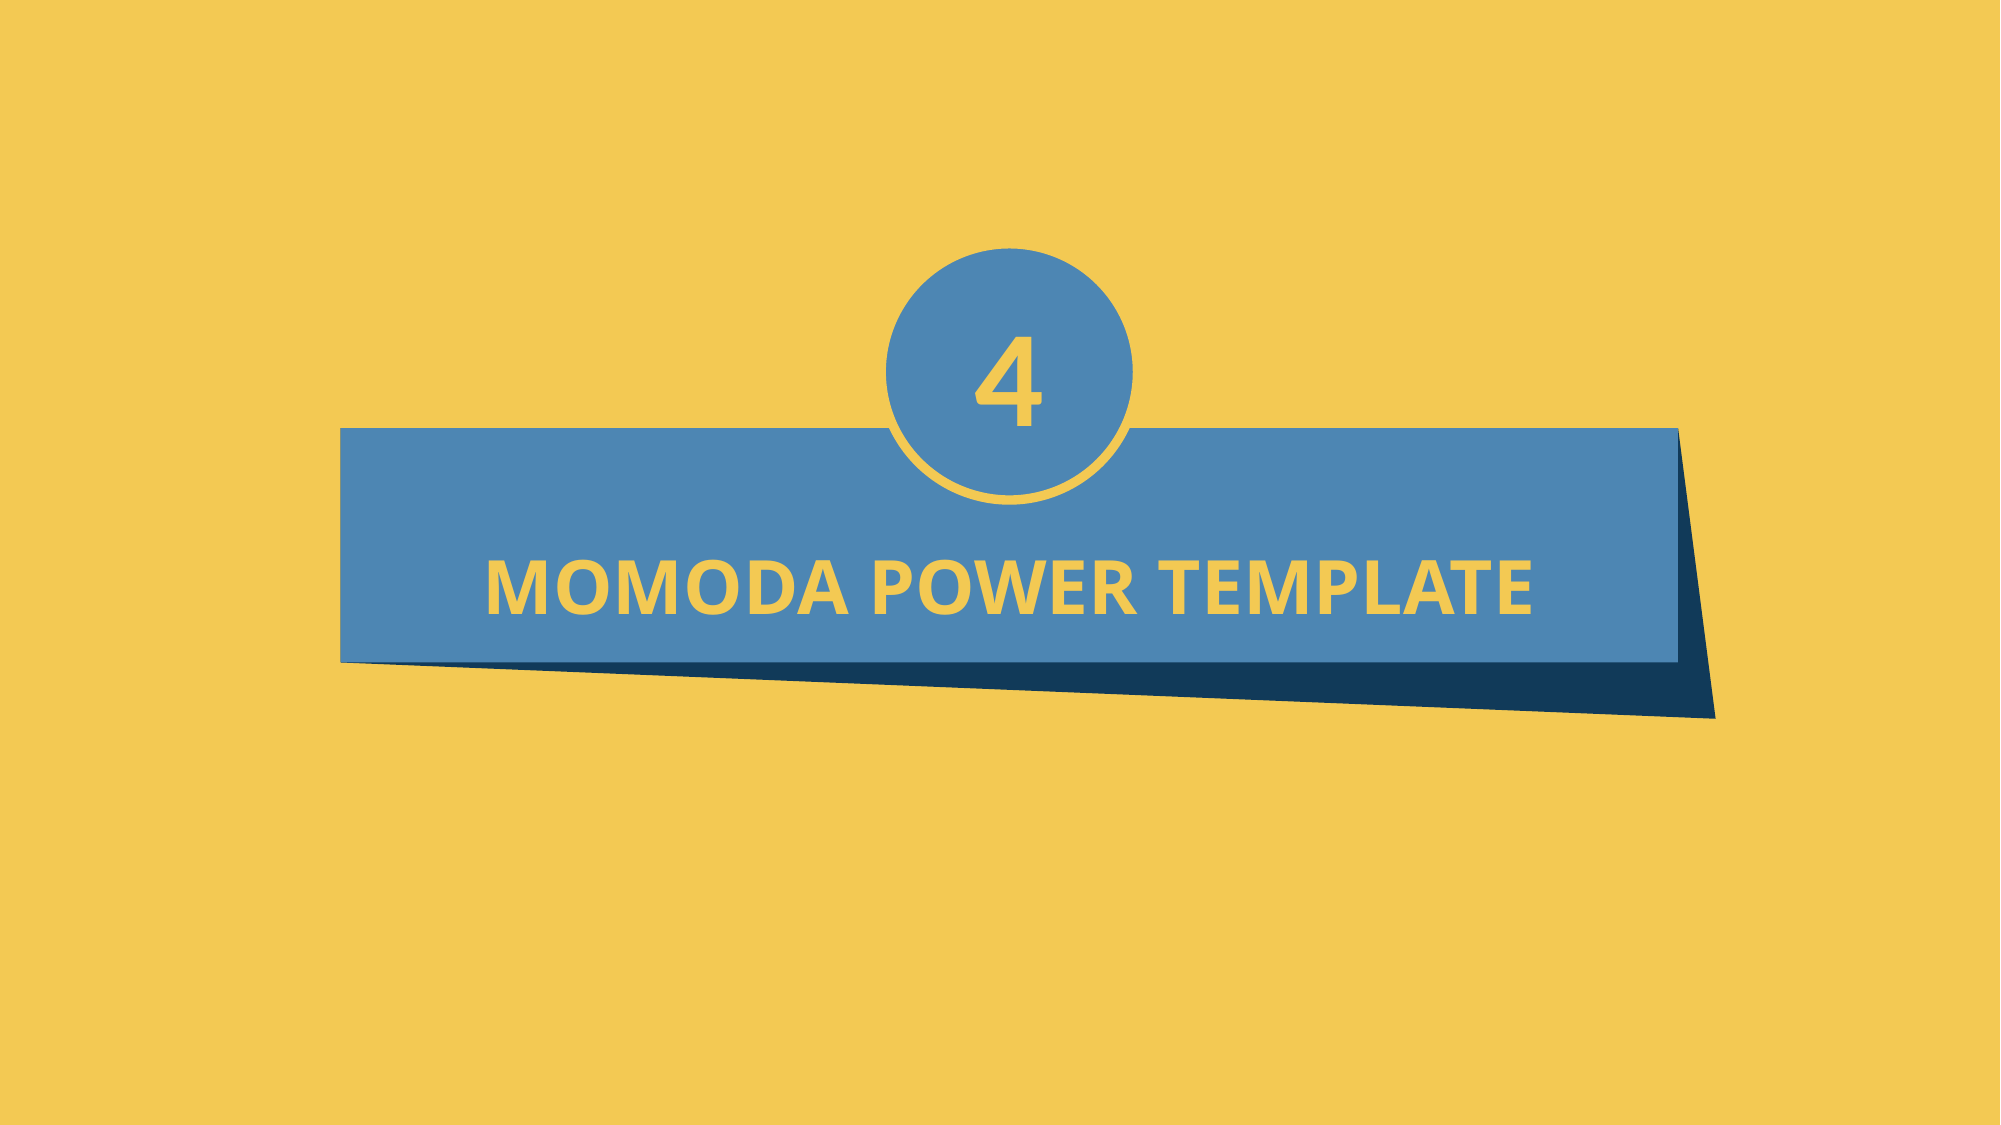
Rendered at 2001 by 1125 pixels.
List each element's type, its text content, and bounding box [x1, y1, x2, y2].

text_box 4 [880, 242, 1139, 502]
text_box [352, 427, 1717, 720]
text_box MOMODA POWER TEMPLATE [470, 533, 1549, 636]
text_box [340, 427, 1679, 664]
